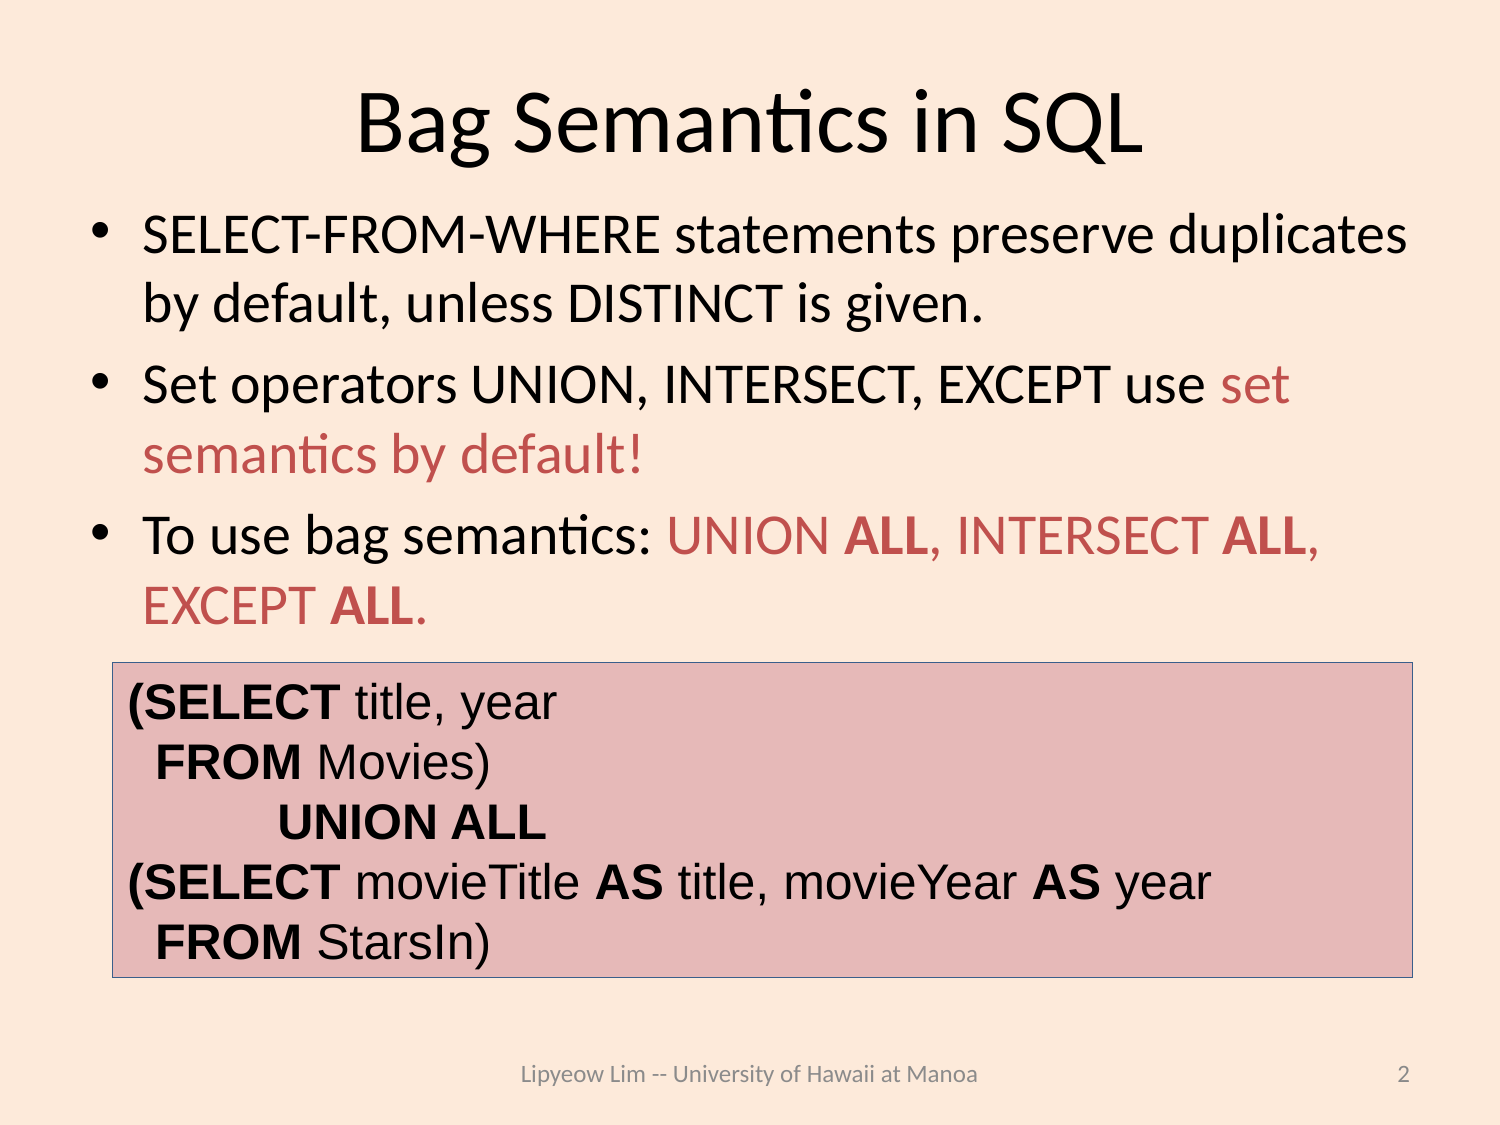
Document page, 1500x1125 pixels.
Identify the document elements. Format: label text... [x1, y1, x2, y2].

footer Lipyeow Lim -- University of Hawaii at Manoa [450, 1042, 1050, 1103]
slide_number 2 [1074, 1042, 1425, 1103]
title Bag Semantics in SQL [74, 44, 1426, 187]
list SELECT-FROM-WHERE statements preserve duplicates by default, unless DISTINCT is given. Set operators UNION, INTERSECT, EXCEPT use set semantics by default! To use bag semantics: UNION ALL, INTERSECT ALL, EXCEPT ALL. [74, 187, 1426, 651]
text_box (SELECT title, year FROM Movies) UNION ALL (SELECT movieTitle AS title, movieYear AS year FROM StarsIn) [112, 662, 1413, 978]
